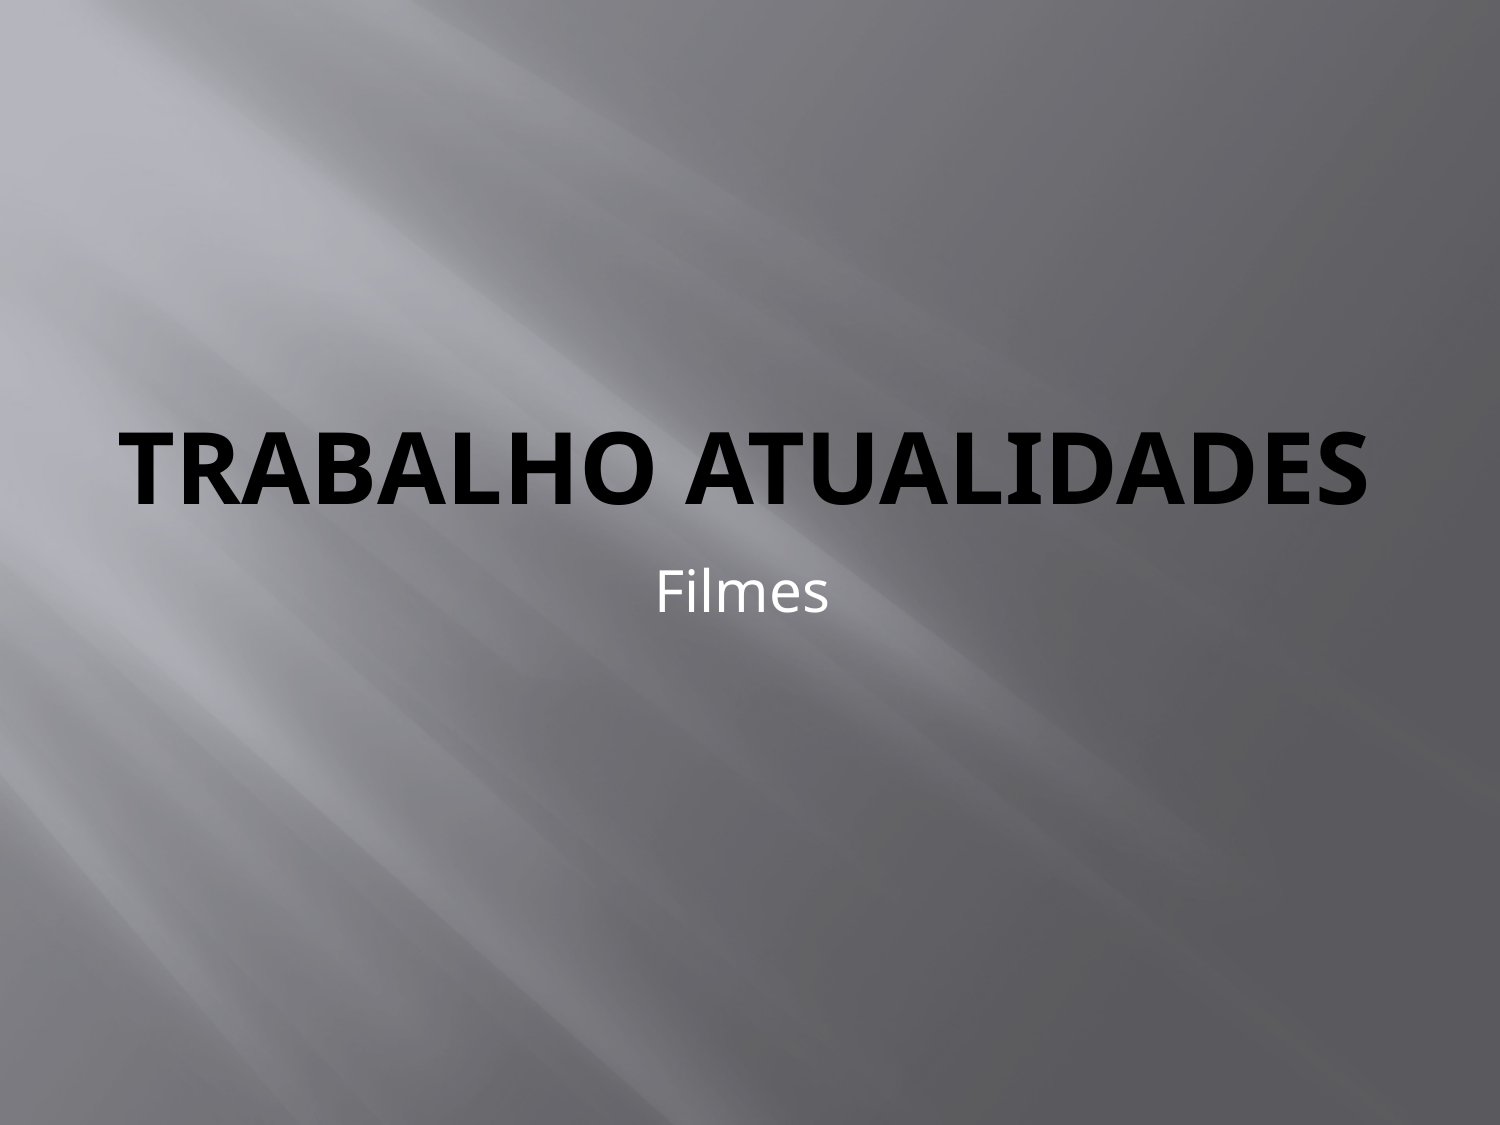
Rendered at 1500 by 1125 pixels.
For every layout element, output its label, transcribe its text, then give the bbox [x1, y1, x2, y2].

title Trabalho Atualidades [69, 224, 1420, 525]
subtitle Filmes [225, 546, 1275, 834]
